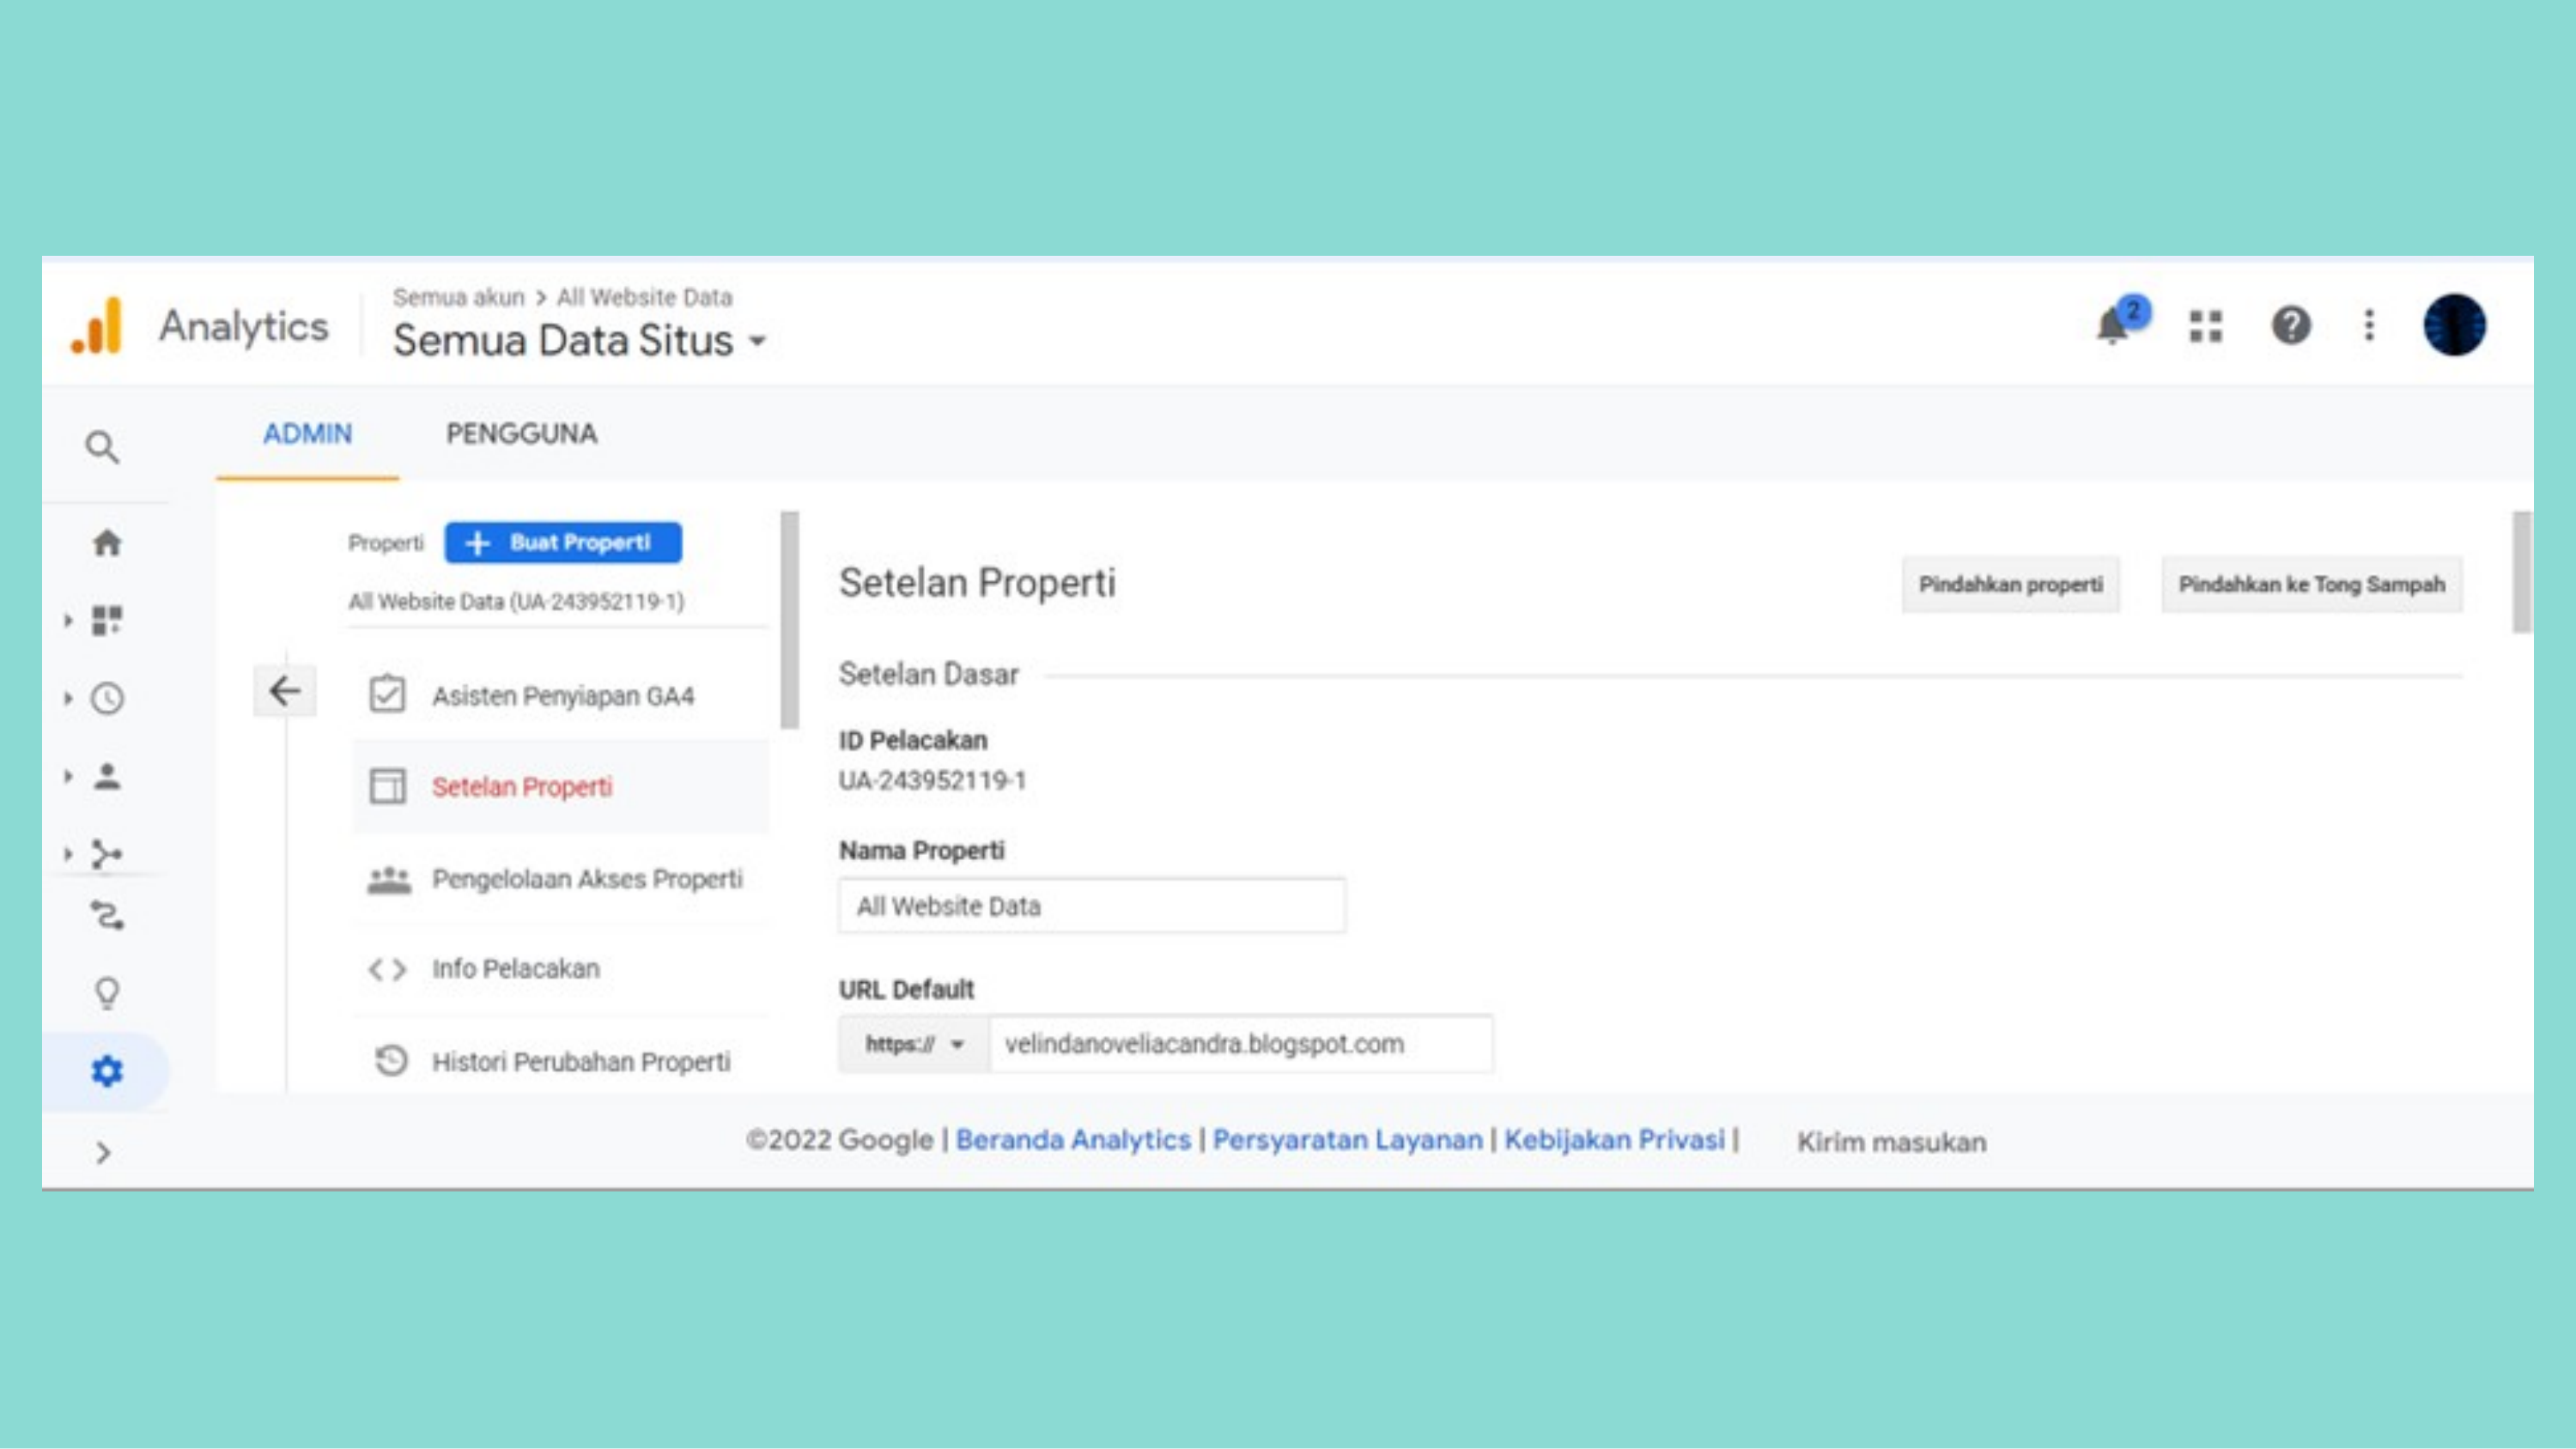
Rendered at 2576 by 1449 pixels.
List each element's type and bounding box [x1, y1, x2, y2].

picture [42, 256, 2535, 1192]
text_box [0, 0, 2576, 1449]
